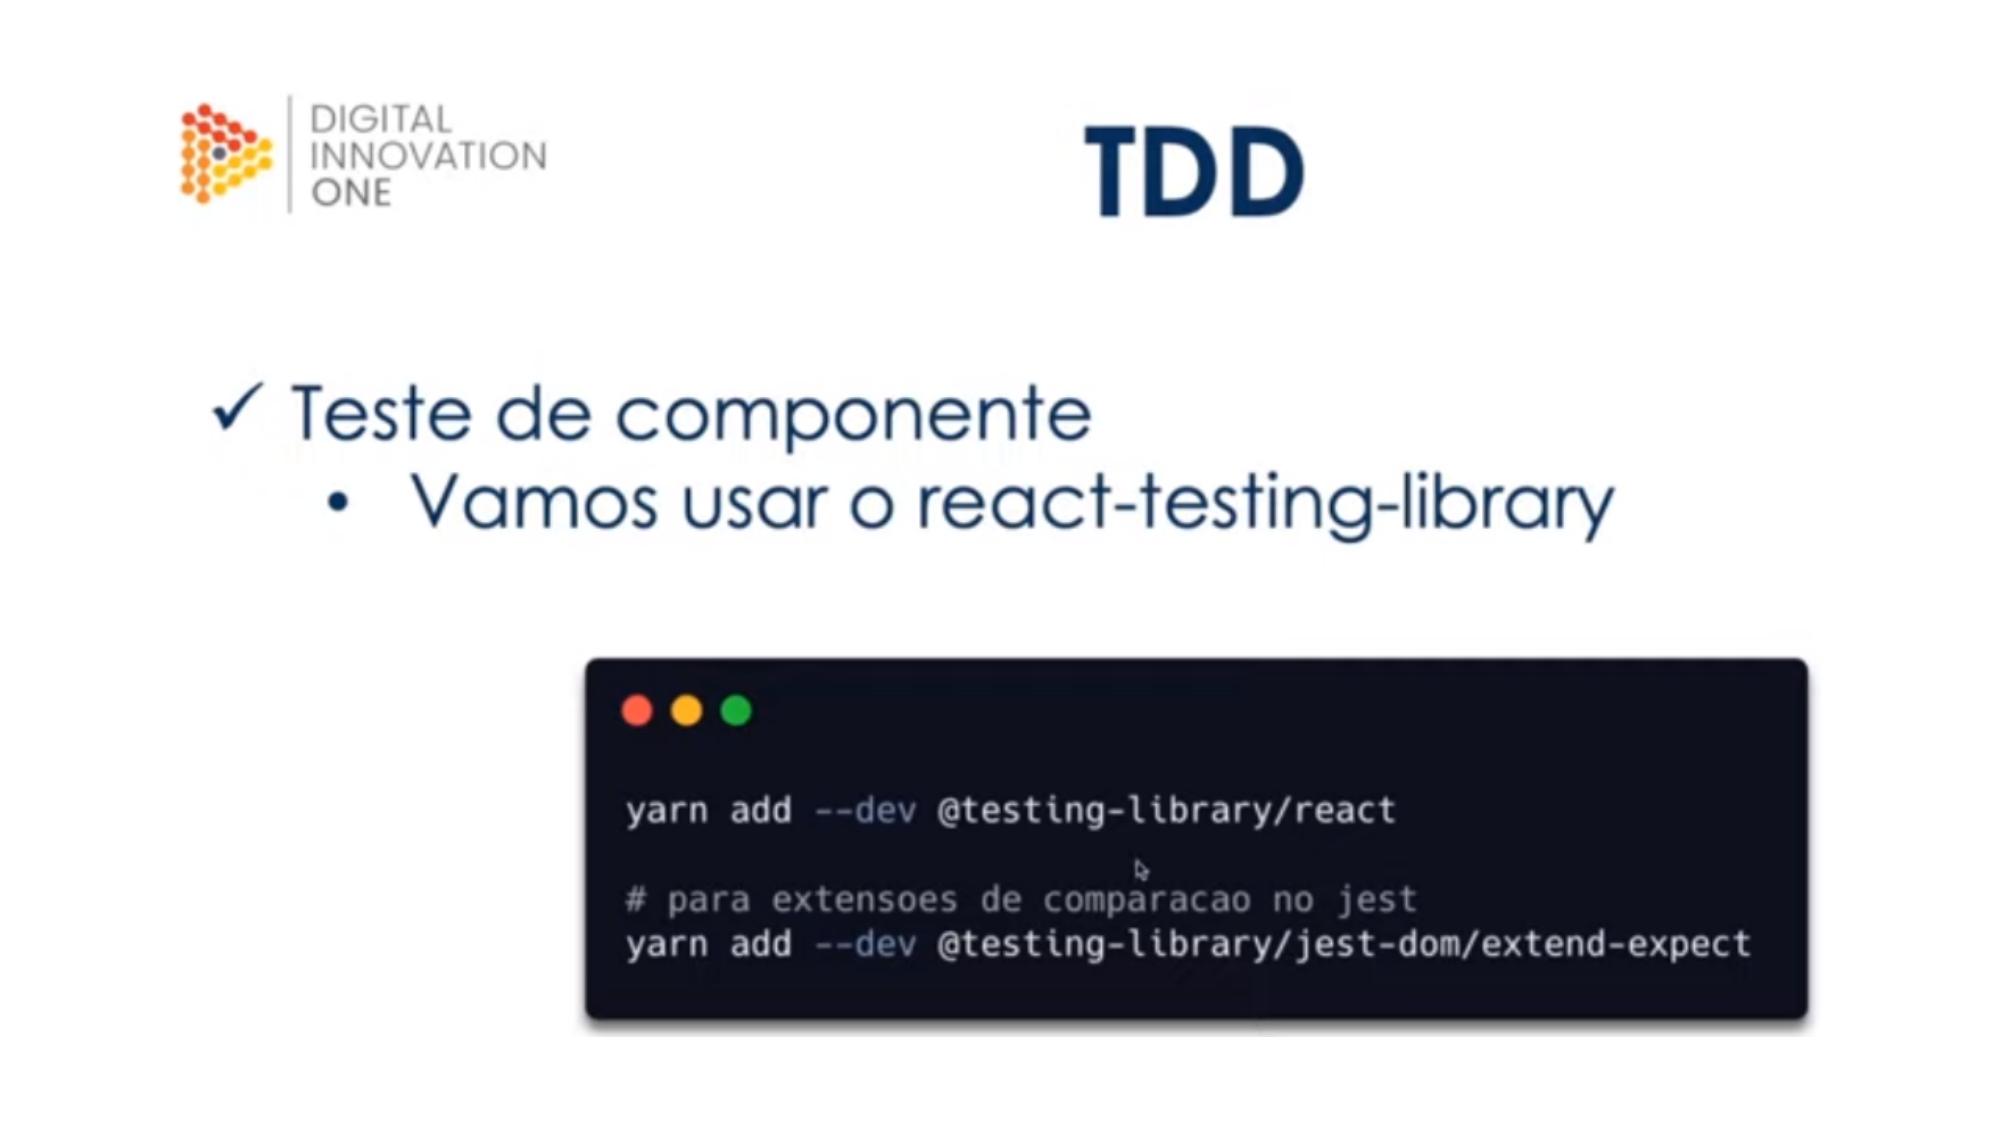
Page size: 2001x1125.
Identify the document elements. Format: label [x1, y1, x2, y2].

picture [177, 88, 1822, 1037]
